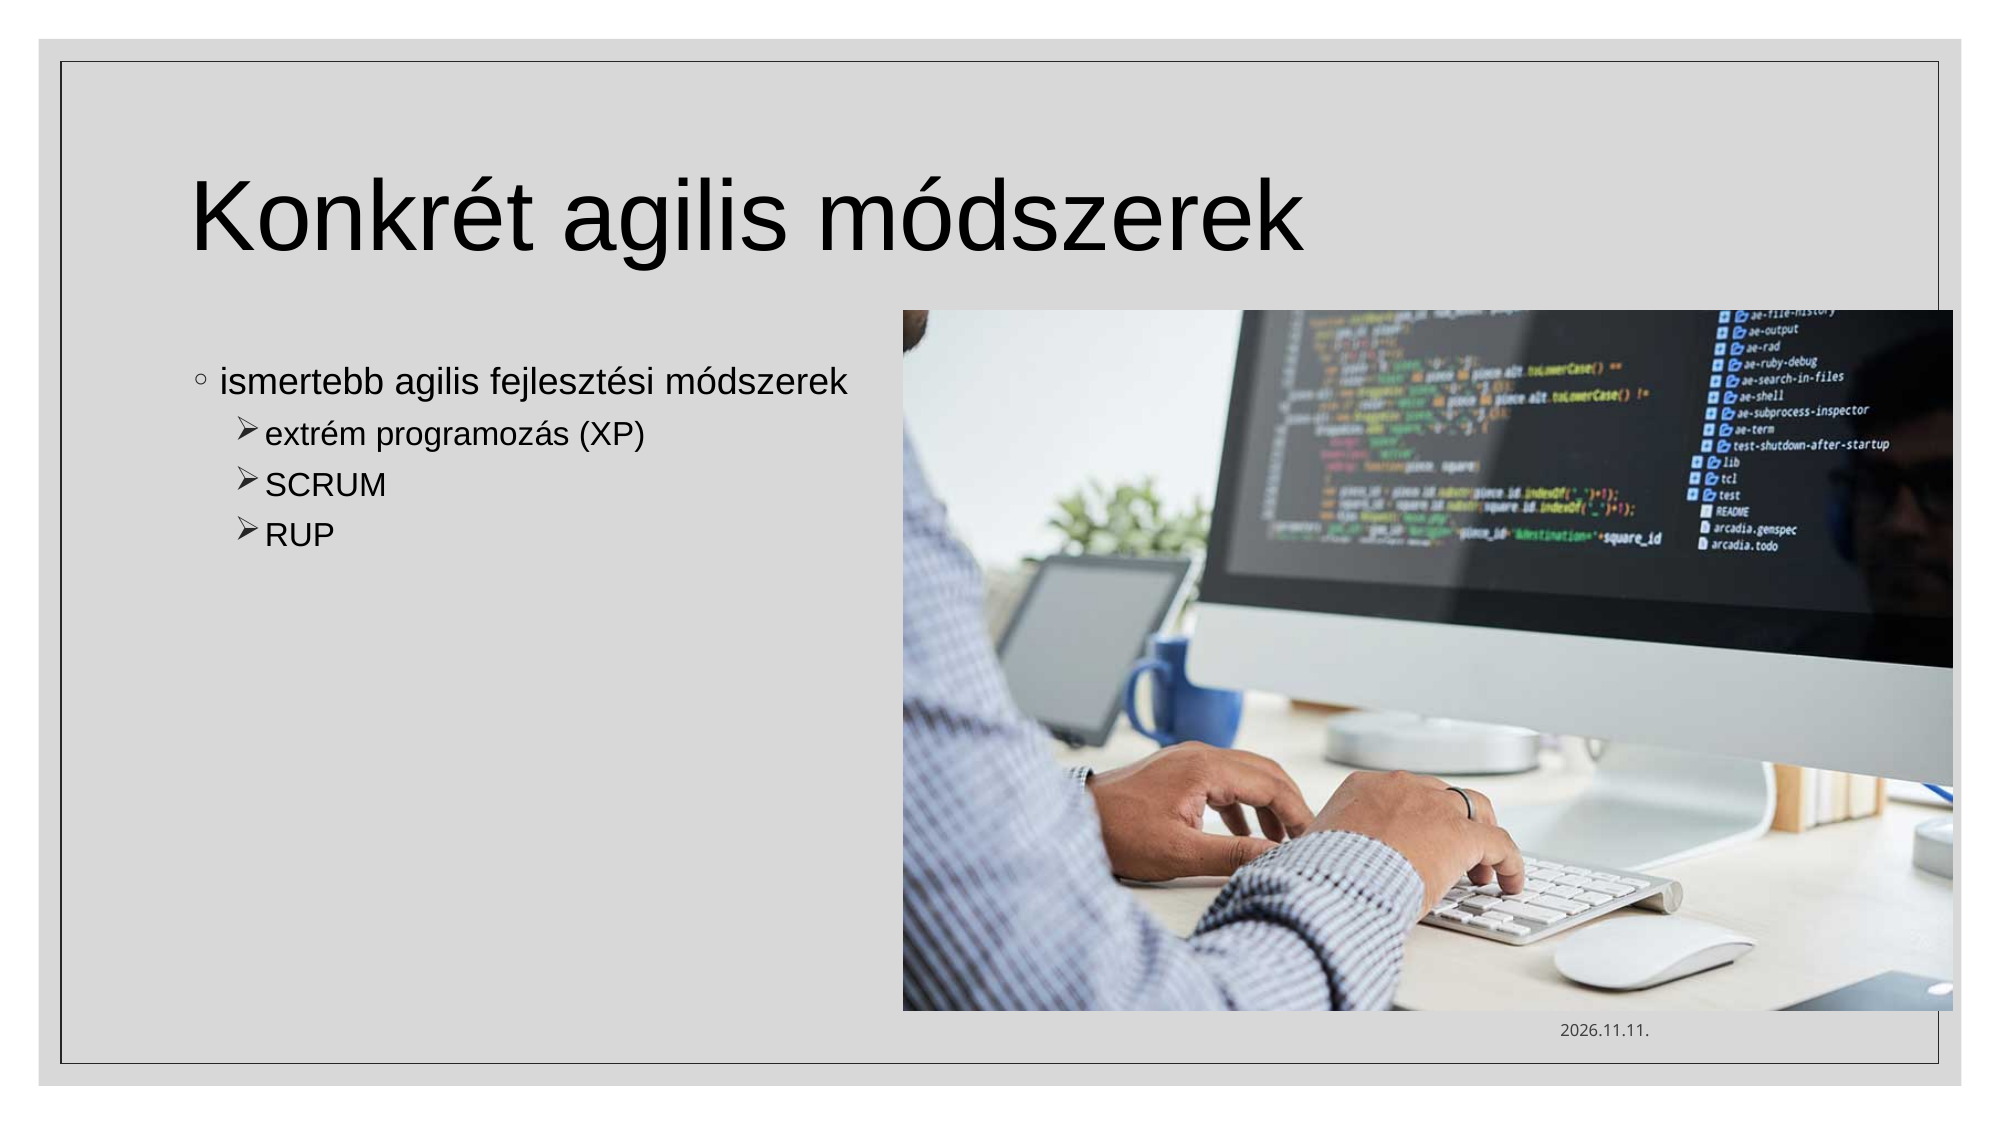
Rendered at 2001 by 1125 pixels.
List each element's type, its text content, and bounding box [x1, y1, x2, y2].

list ismertebb agilis fejlesztési módszerek extrém programozás (XP) SCRUM RUP [174, 345, 897, 977]
picture [903, 310, 1953, 1011]
slide_number 2023. 11. 28. [1190, 1018, 1665, 1050]
title Konkrét agilis módszerek [174, 105, 1825, 331]
